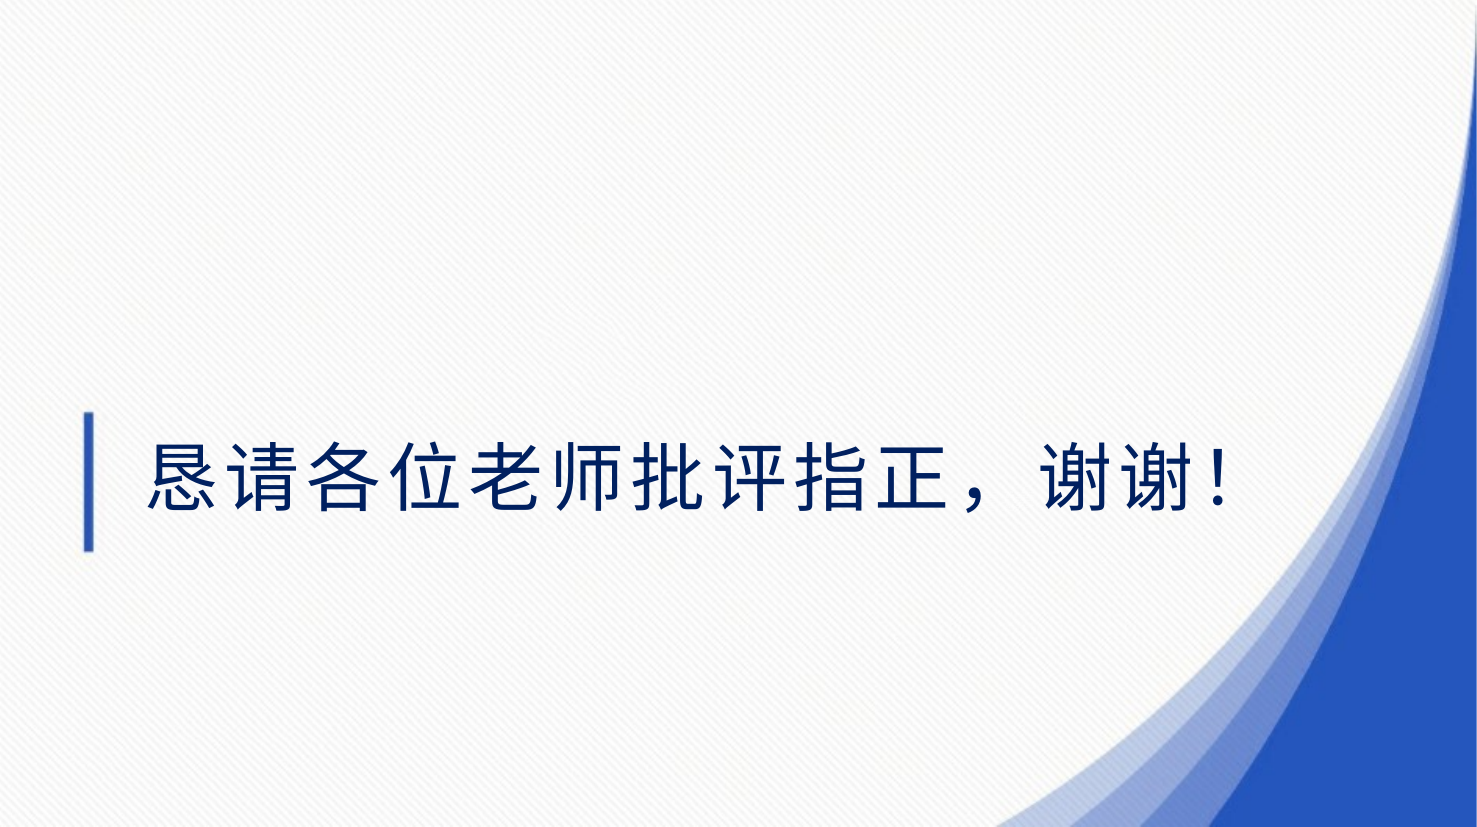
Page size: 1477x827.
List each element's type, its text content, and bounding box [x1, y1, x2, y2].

text_box 恳请各位老师批评指正，谢谢！ [132, 425, 1287, 527]
picture [0, 0, 1477, 827]
